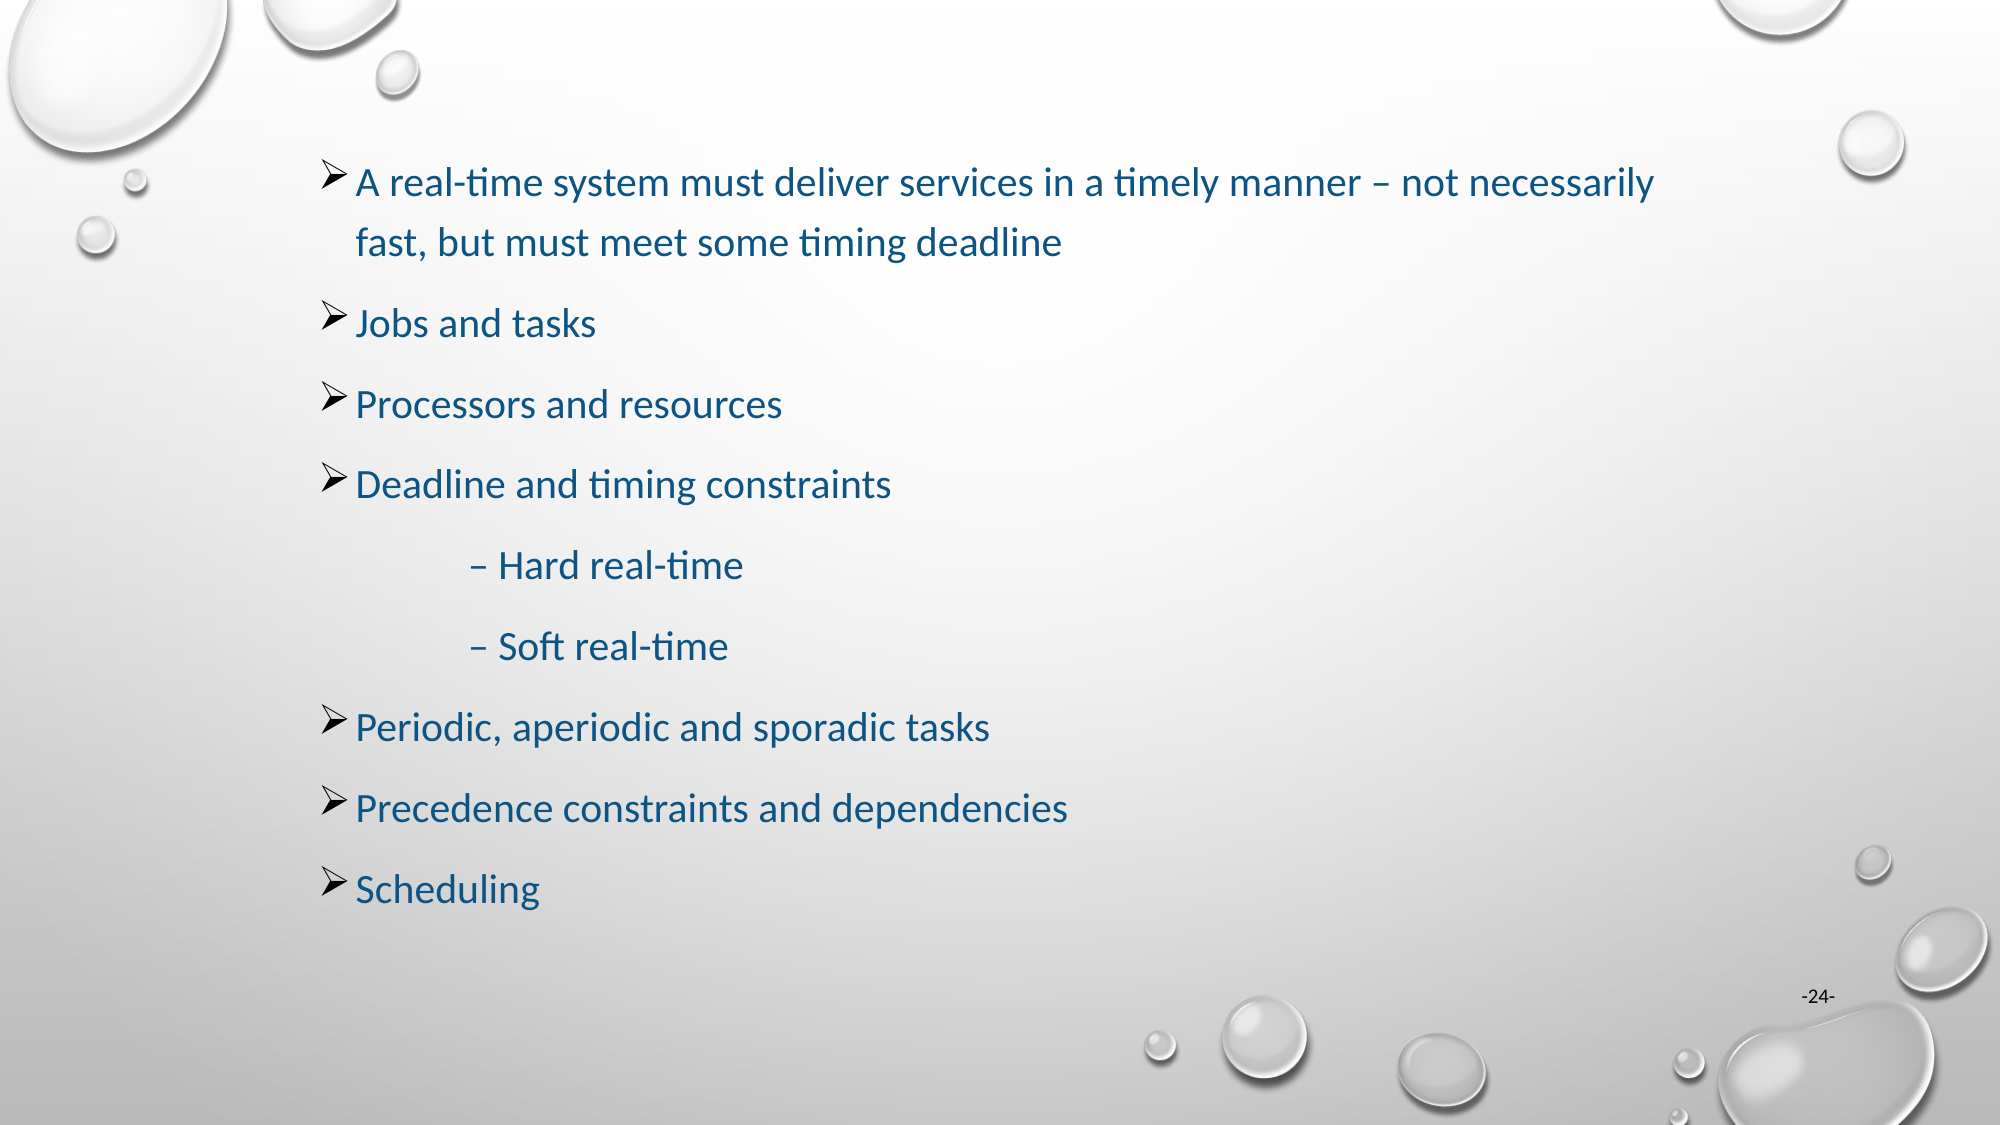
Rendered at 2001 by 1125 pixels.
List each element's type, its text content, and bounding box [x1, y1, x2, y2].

list A real-time system must deliver services in a timely manner – not necessarily fast, but must meet some timing deadline Jobs and tasks Processors and resources Deadline and timing constraints – Hard real-time – Soft real-time Periodic, aperiodic and sporadic tasks Precedence constraints and dependencies Scheduling [303, 137, 1733, 1035]
picture [0, 0, 2000, 1125]
slide_number -24- [1724, 965, 1851, 1025]
